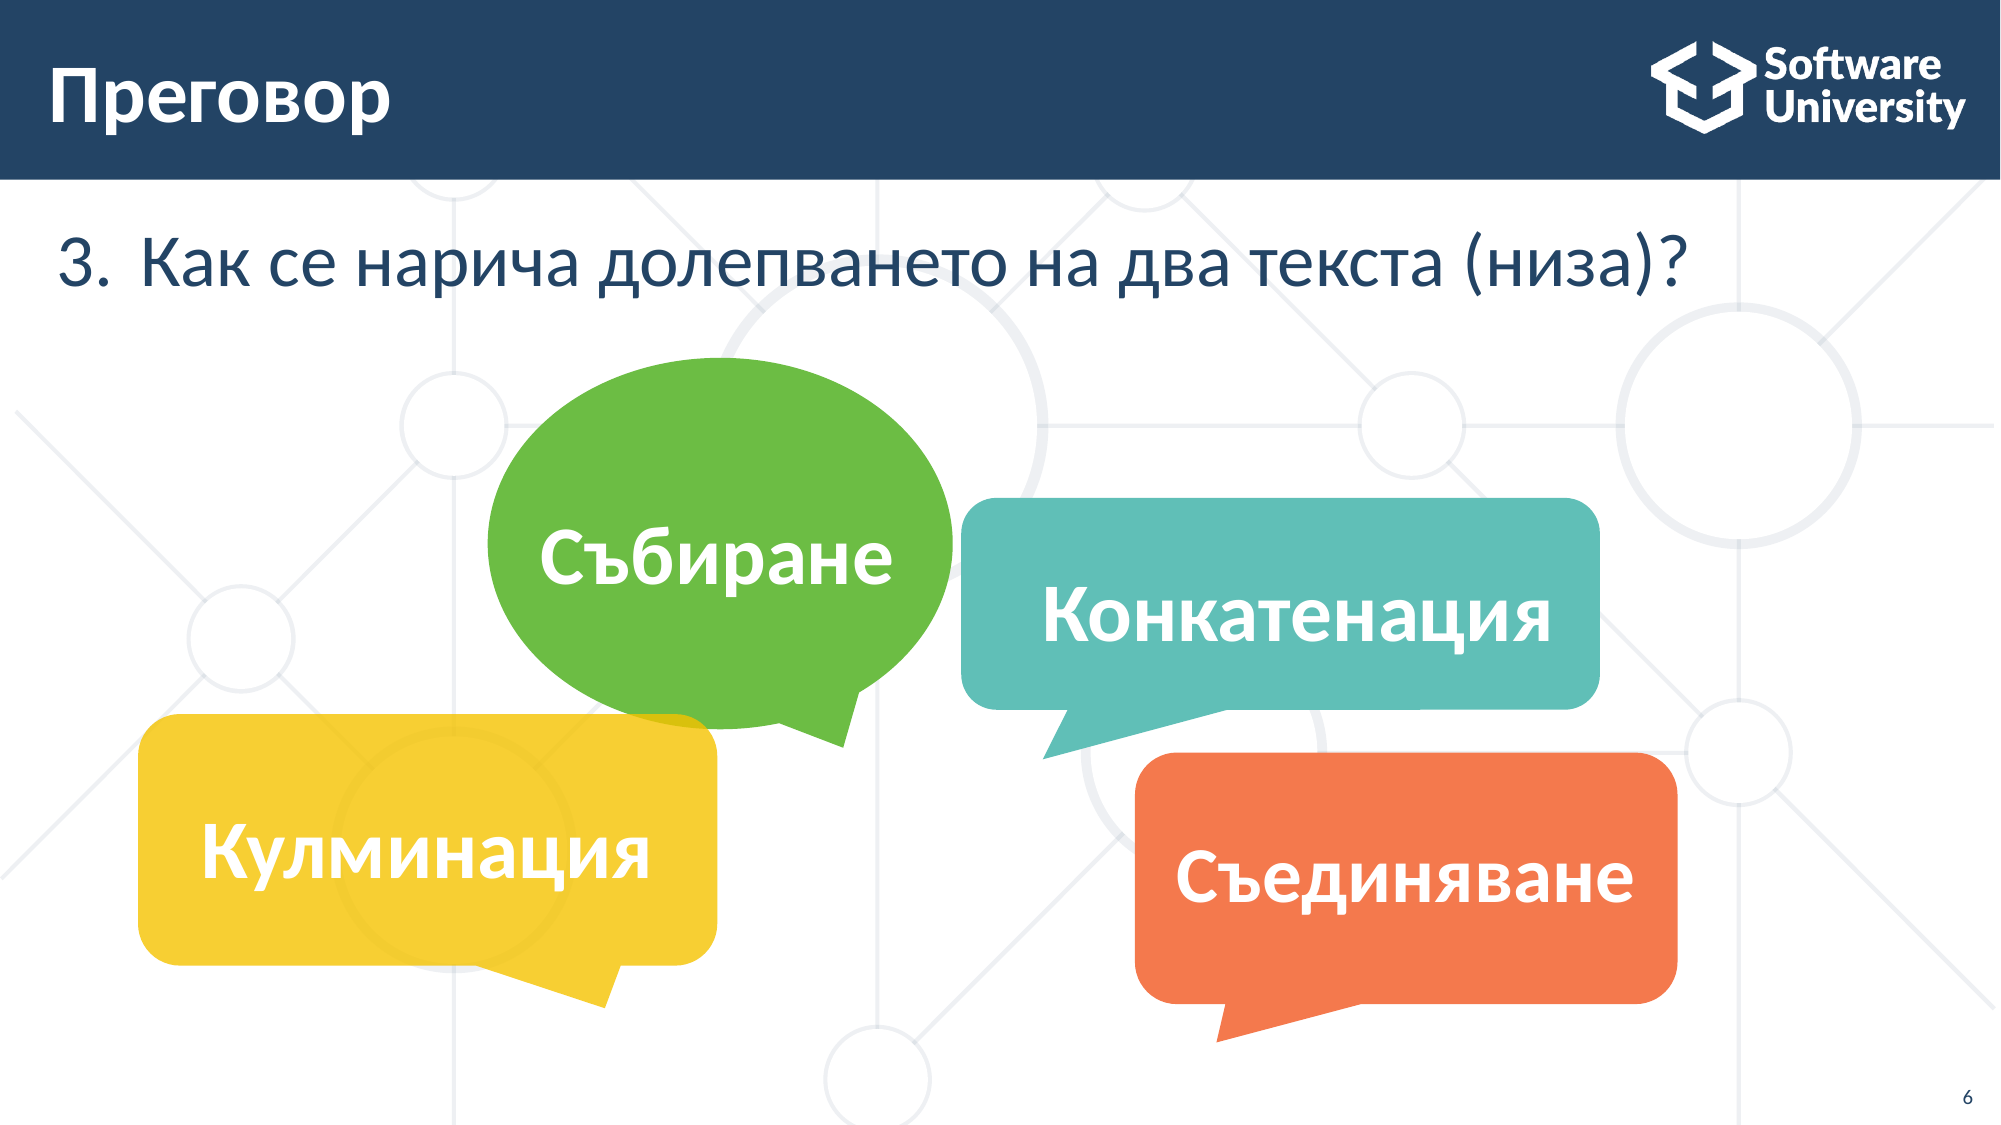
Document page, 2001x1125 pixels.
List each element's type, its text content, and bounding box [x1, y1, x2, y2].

text_box 6 [1927, 1067, 1989, 1117]
title Преговор [31, 16, 1625, 162]
list Как се нарича долепването на два текста (низа)? [38, 200, 1976, 1052]
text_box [1037, 752, 1776, 1005]
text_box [137, 713, 718, 966]
picture [1651, 41, 1966, 134]
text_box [960, 497, 1601, 710]
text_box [441, 357, 954, 730]
